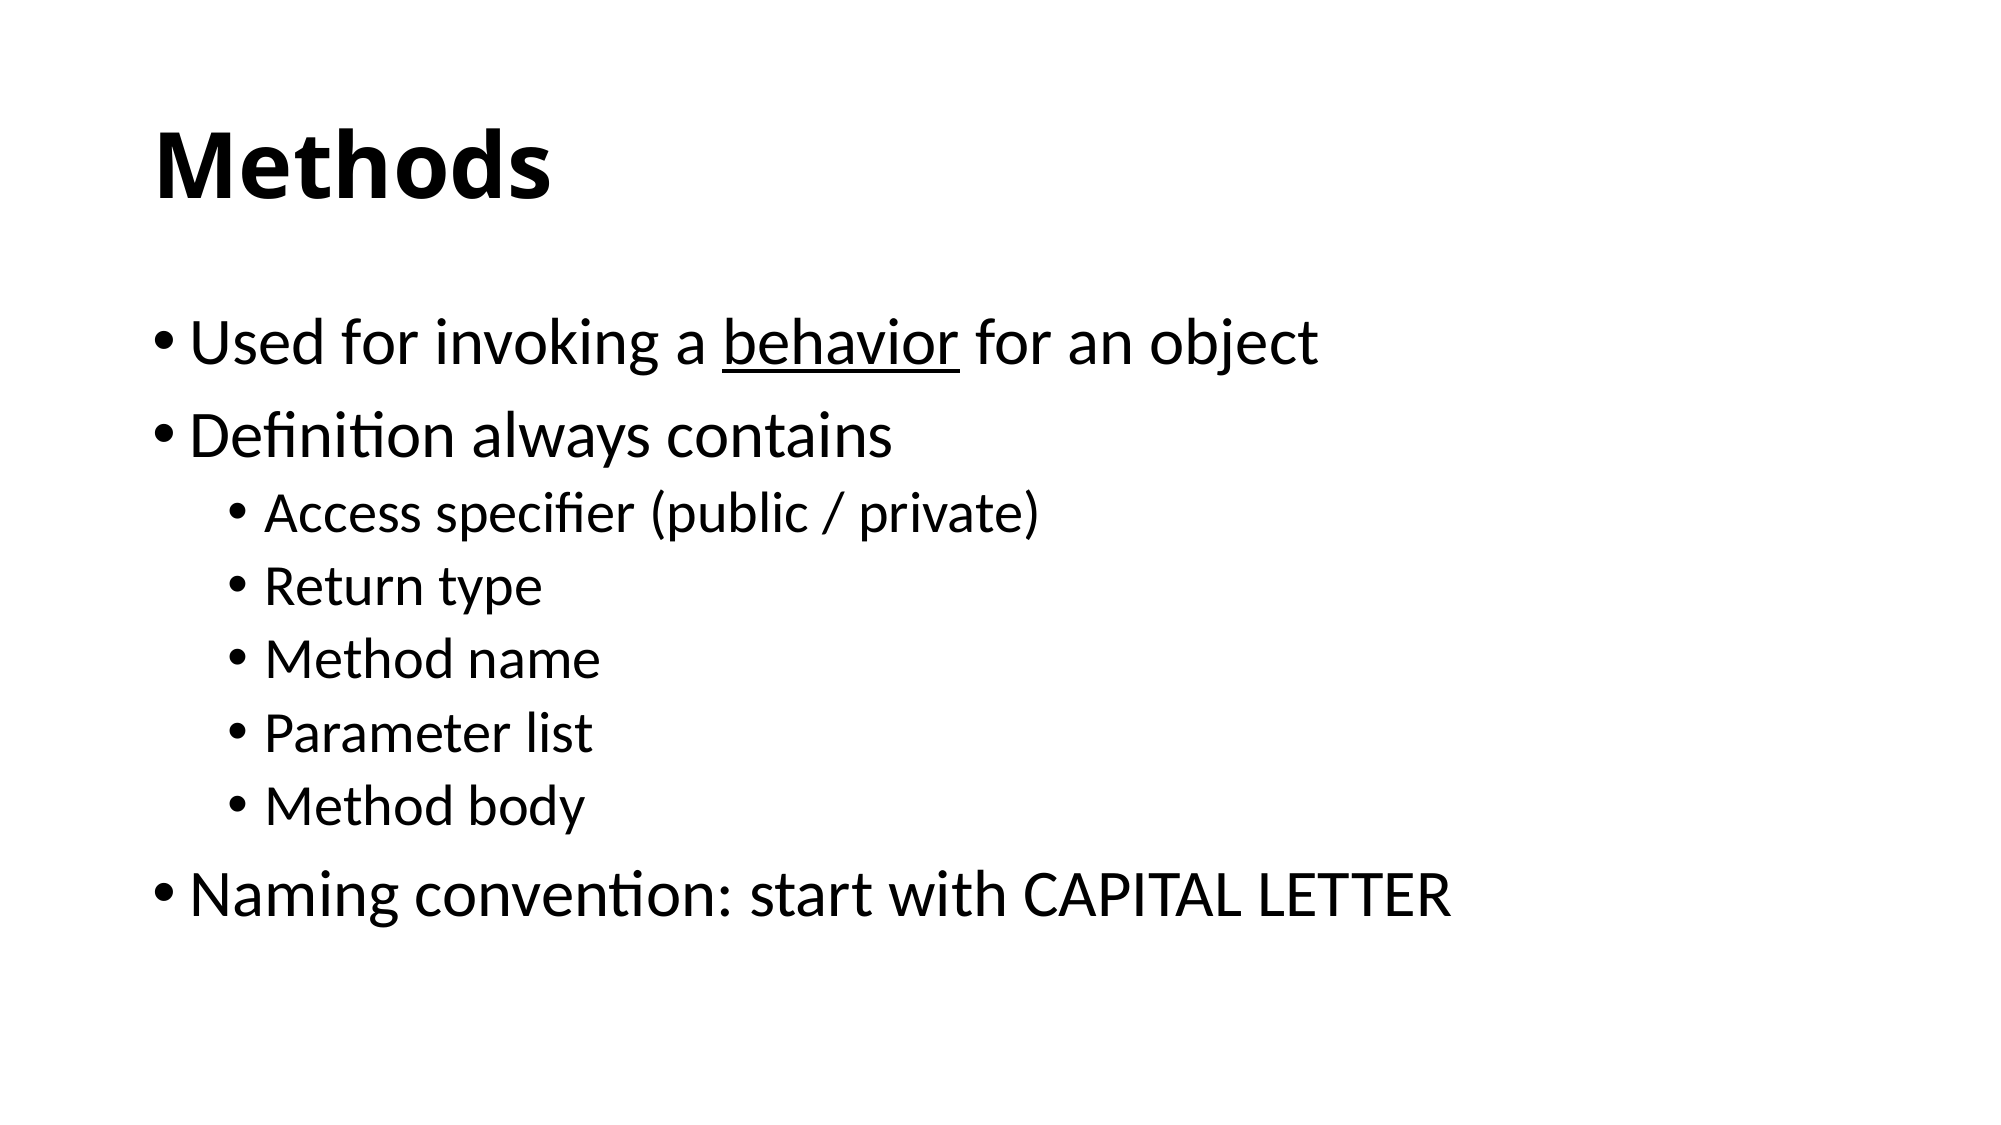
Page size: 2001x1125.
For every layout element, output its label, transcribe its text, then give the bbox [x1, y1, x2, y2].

list Used for invoking a behavior for an object Definition always contains Access specifier (public / private) Return type Method name Parameter list Method body Naming convention: start with CAPITAL LETTER [137, 299, 1521, 1014]
title Methods [137, 59, 1863, 278]
